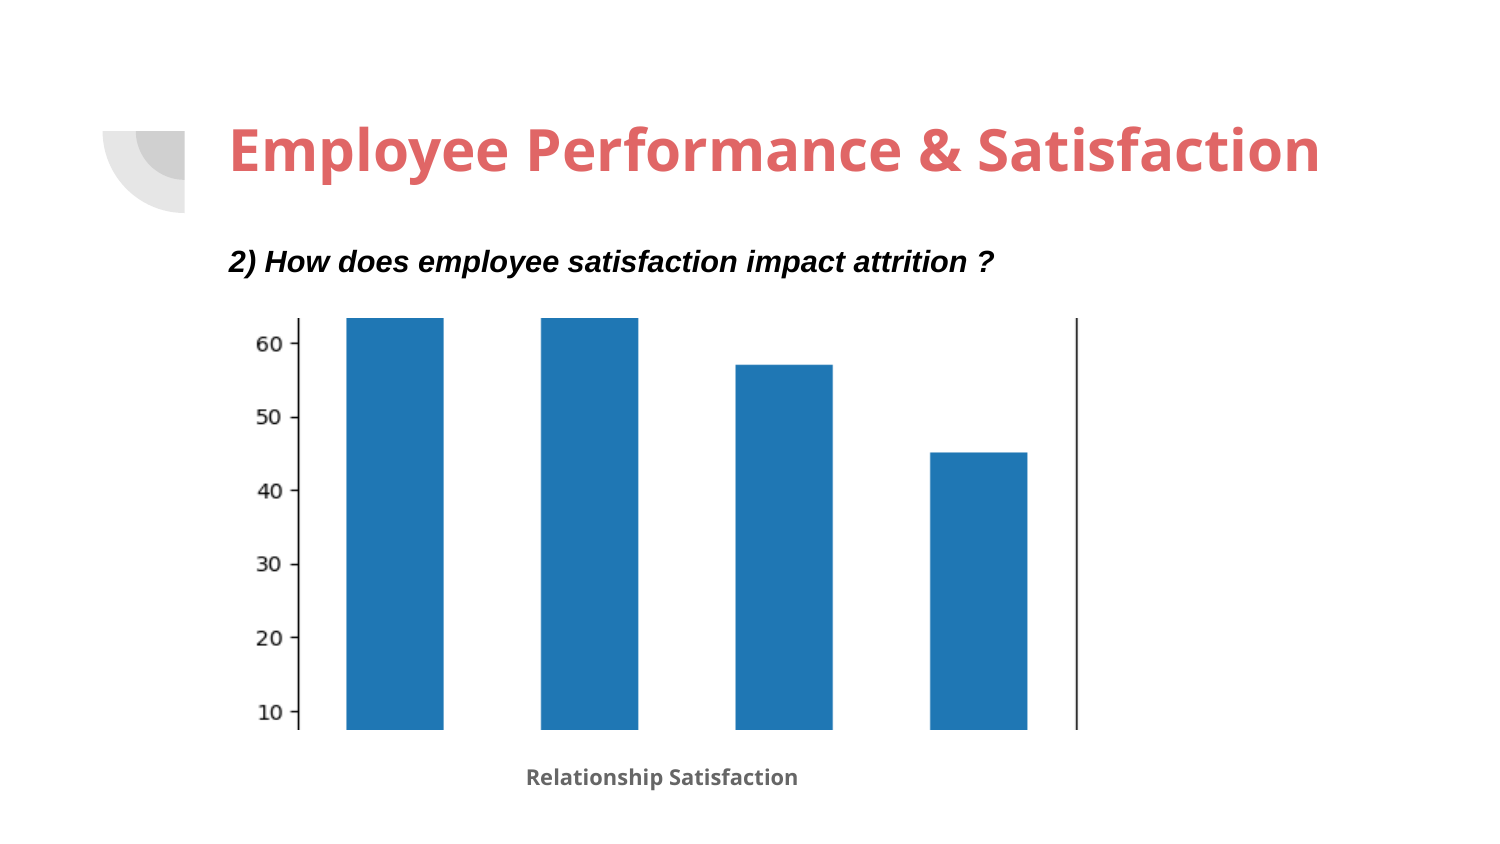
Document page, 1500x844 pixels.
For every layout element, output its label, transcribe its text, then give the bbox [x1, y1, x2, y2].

picture [240, 318, 1092, 730]
list 2) How does employee satisfaction impact attrition ? Relationship Satisfaction [213, 226, 1368, 812]
title Employee Performance & Satisfaction [213, 98, 1368, 226]
